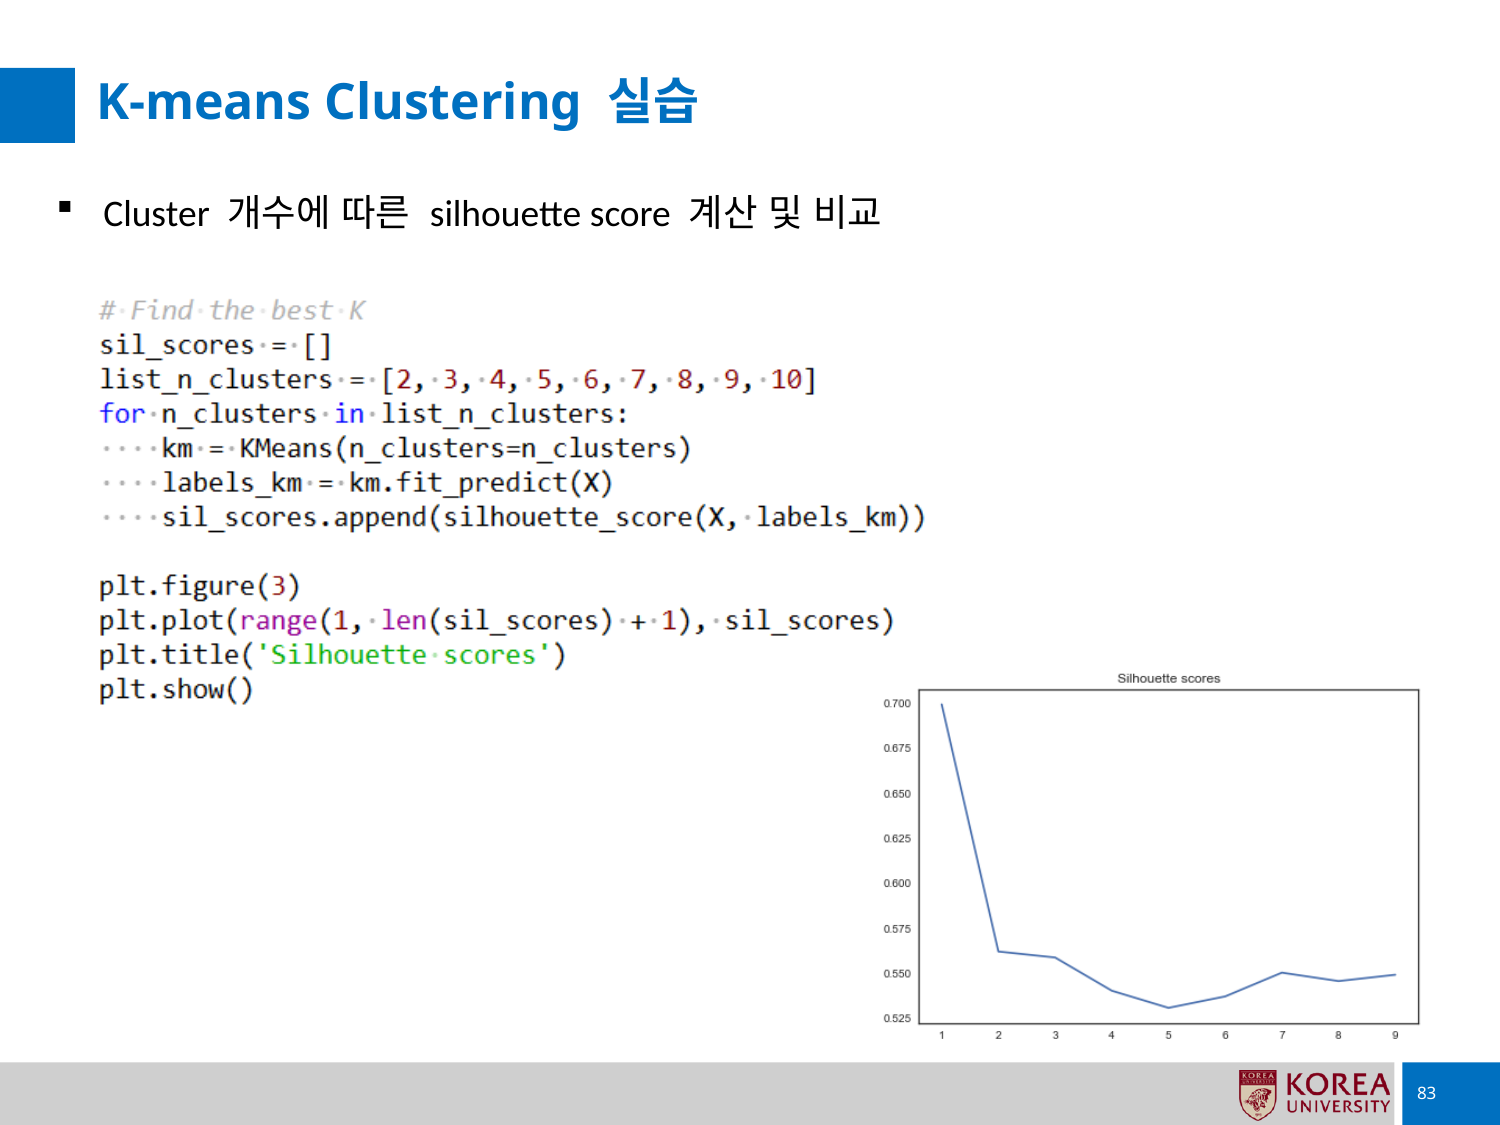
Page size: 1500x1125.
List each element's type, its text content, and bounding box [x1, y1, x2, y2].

picture [1239, 1070, 1390, 1121]
title K-means Clustering 실습 [95, 75, 1449, 134]
picture [95, 290, 1426, 1049]
text_box Cluster 개수에 따른 silhouette score 계산 및 비교 [41, 181, 1448, 242]
